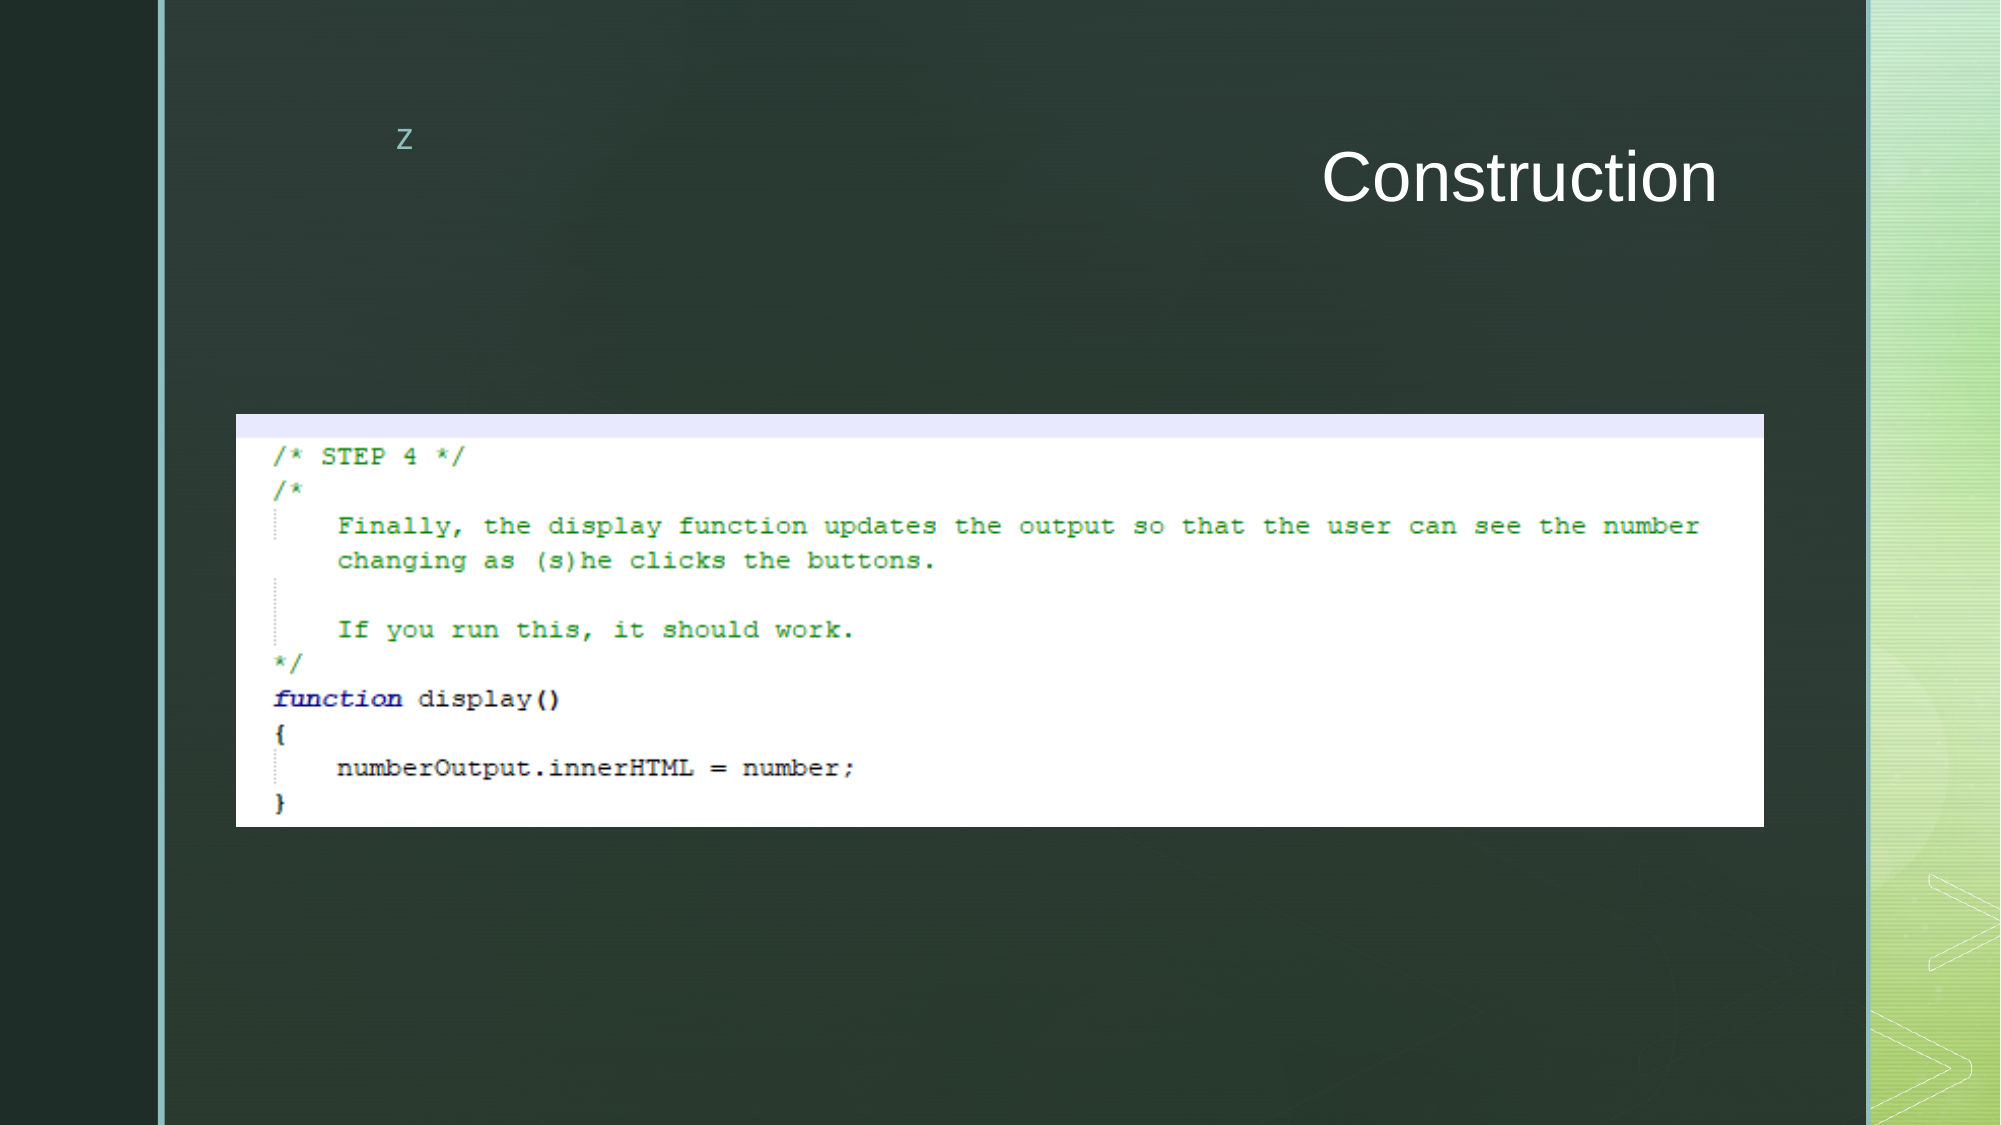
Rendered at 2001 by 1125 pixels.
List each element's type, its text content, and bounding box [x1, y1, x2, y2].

title Construction [428, 132, 1734, 310]
picture [235, 414, 1764, 827]
picture [1871, 0, 2001, 1125]
